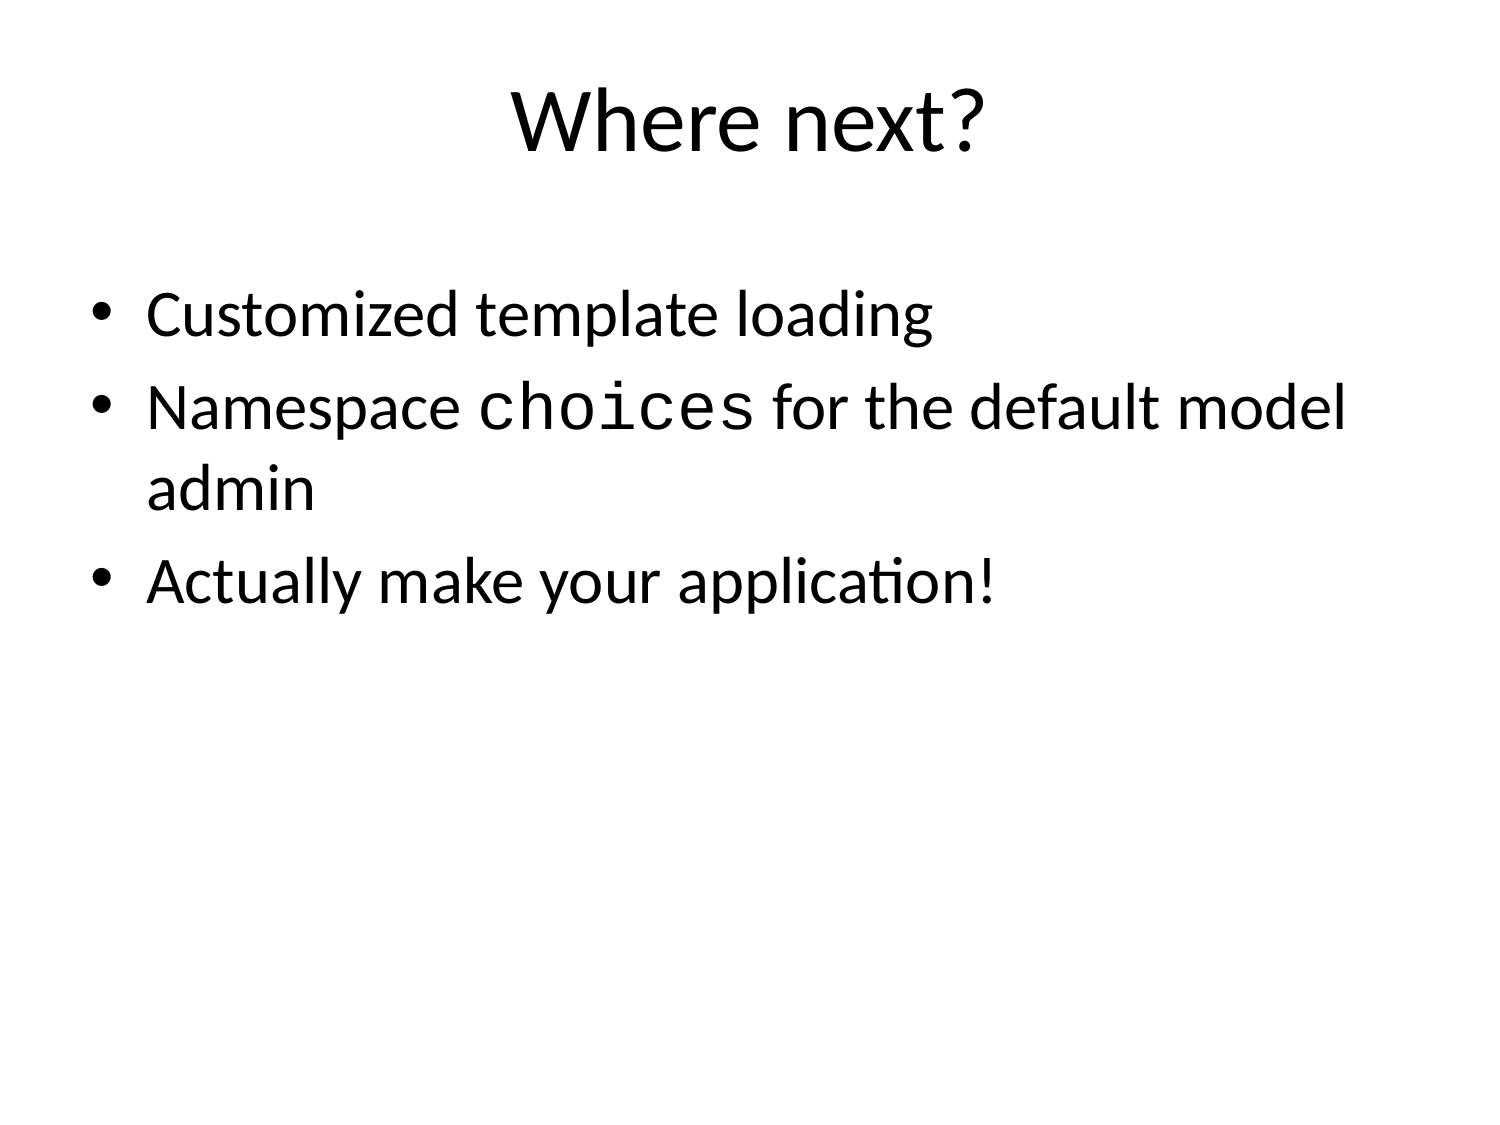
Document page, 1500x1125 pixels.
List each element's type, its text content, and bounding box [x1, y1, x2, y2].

list Customized template loading Namespace choices for the default model admin Actually make your application! [75, 262, 1425, 1005]
title Where next? [75, 21, 1425, 209]
